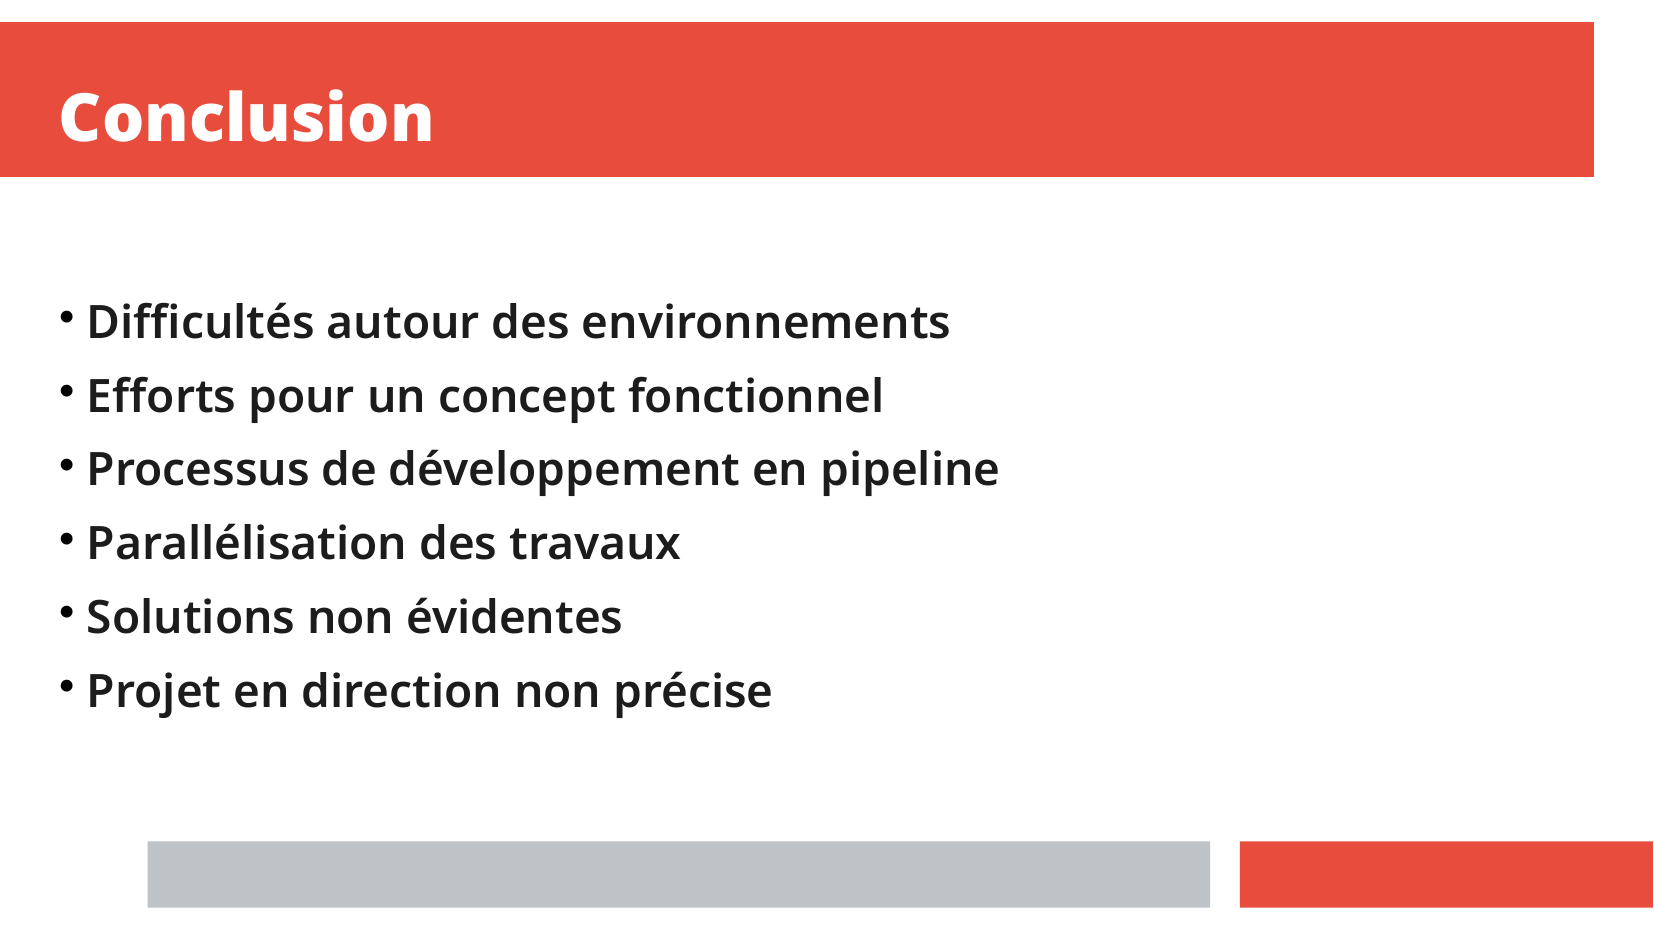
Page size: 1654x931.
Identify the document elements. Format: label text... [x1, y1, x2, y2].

text_box Conclusion [58, 44, 1594, 155]
text_box Difficultés autour des environnements Efforts pour un concept fonctionnel Processus de développement en pipeline Parallélisation des travaux Solutions non évidentes Projet en direction non précise [58, 292, 1565, 722]
